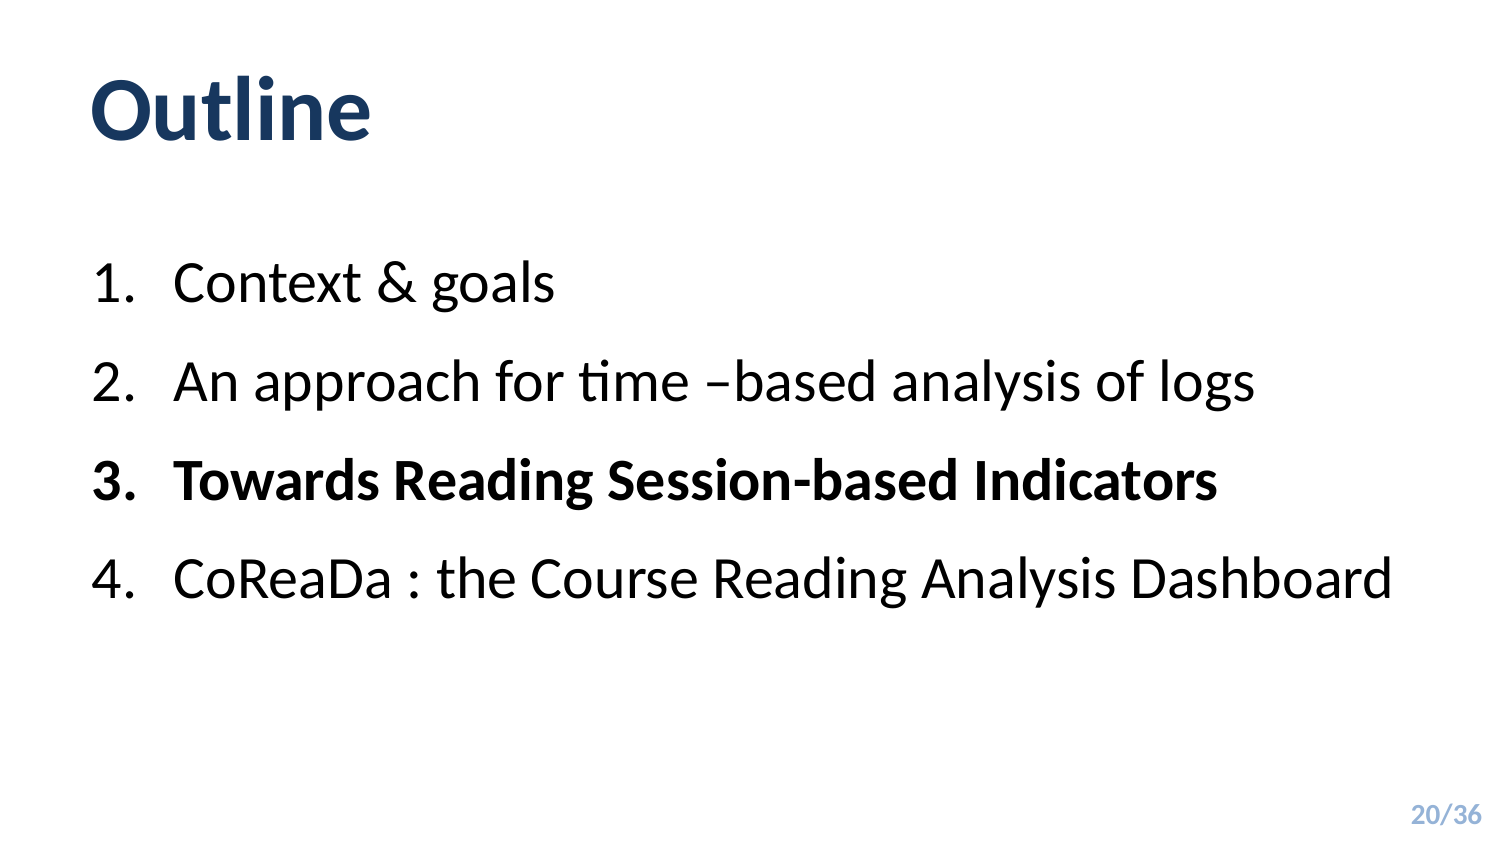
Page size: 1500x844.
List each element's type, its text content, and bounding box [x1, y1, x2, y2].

list Context & goals An approach for time –based analysis of logs Towards Reading Session-based Indicators CoReaDa : the Course Reading Analysis Dashboard [76, 221, 1427, 695]
title Outline [75, 40, 1425, 168]
